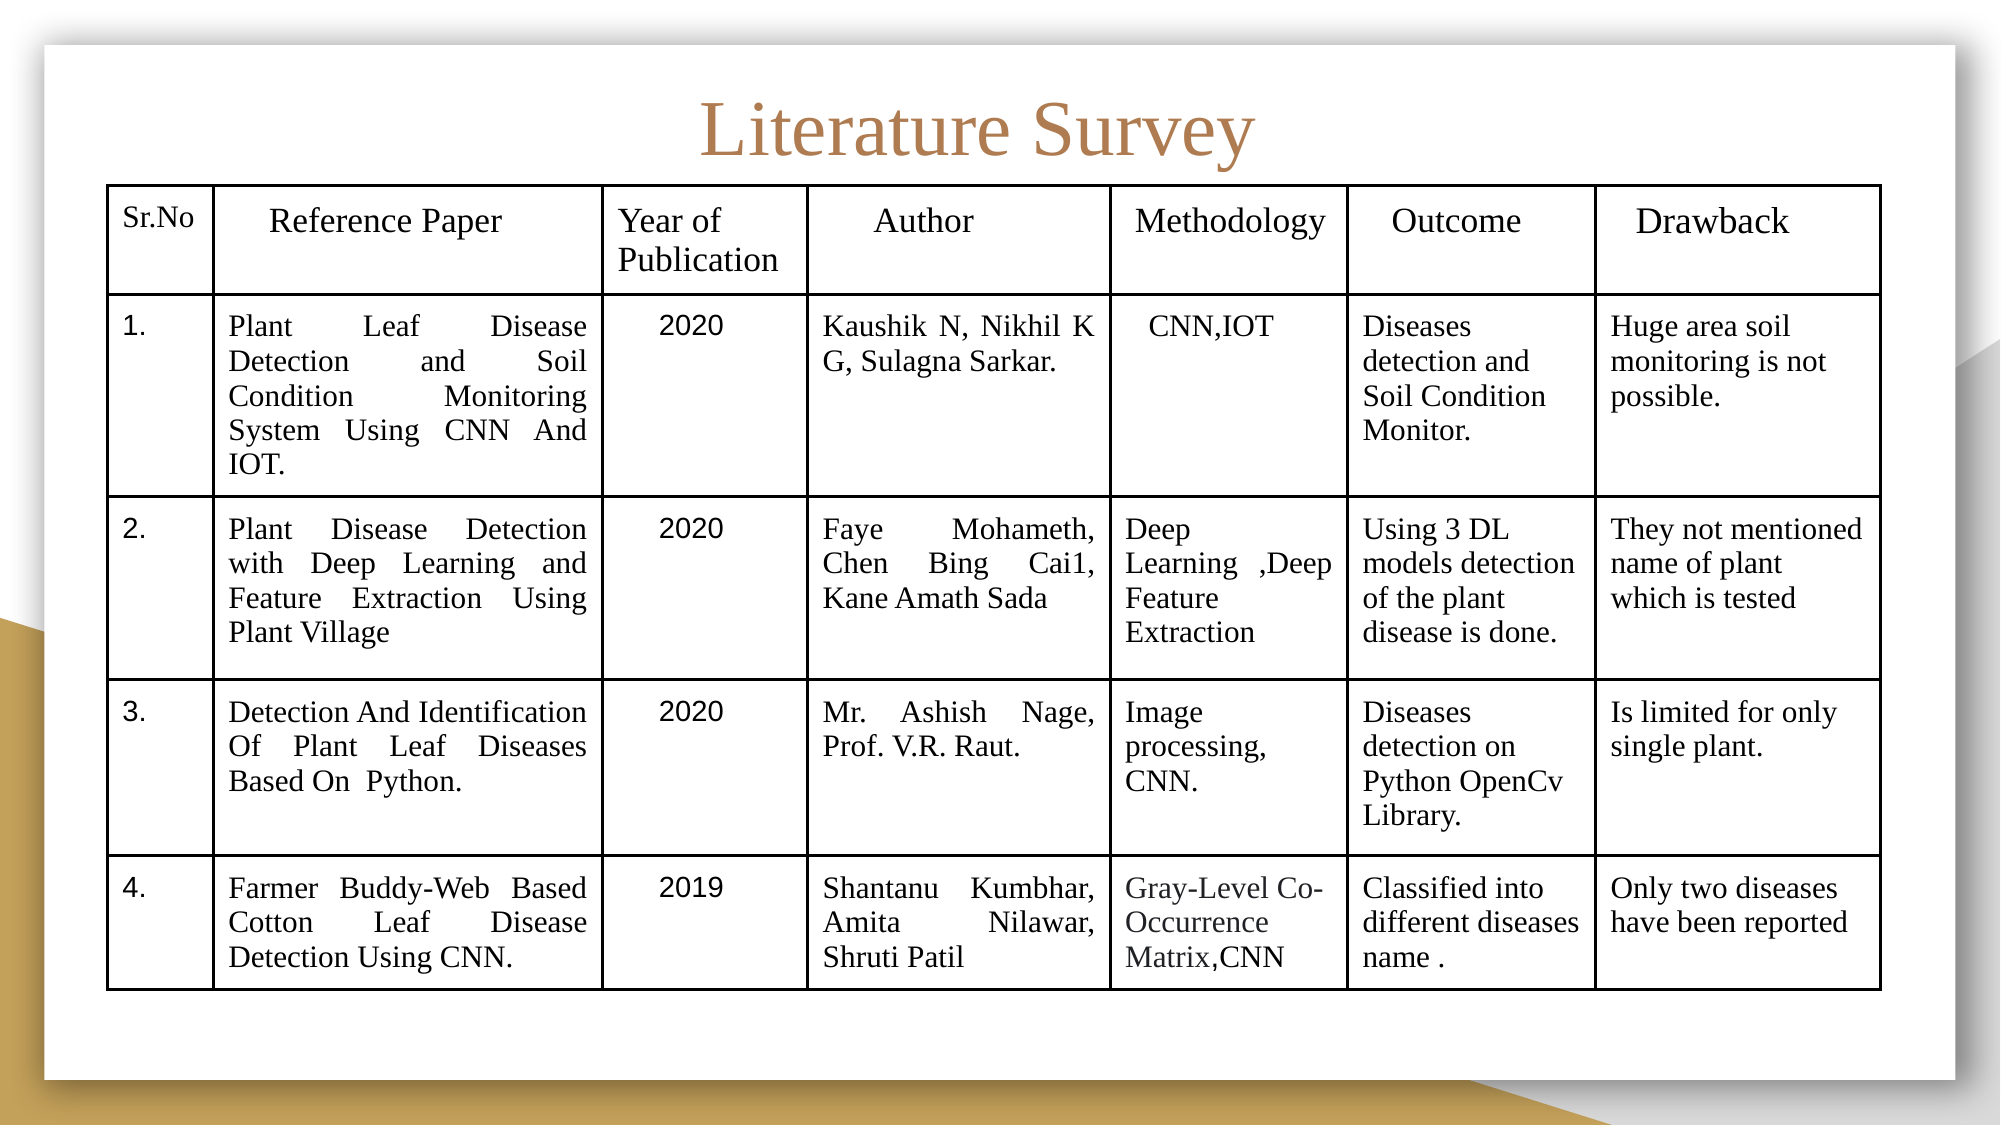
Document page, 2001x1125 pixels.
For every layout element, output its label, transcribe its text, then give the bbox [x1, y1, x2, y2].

table_cell Kaushik N, Nikhil K G, Sulagna Sarkar. [809, 296, 1109, 495]
table_cell Diseases detection on Python OpenCv Library. [1349, 681, 1594, 854]
table_cell Faye Mohameth, Chen Bing Cai1, Kane Amath Sada [809, 498, 1109, 678]
table_cell Farmer Buddy-Web Based Cotton Leaf Disease Detection Using CNN. [215, 857, 601, 988]
table_cell Deep Learning ,Deep Feature Extraction [1112, 498, 1346, 678]
table_cell 2019 [604, 857, 806, 988]
table_cell Using 3 DL models detection of the plant disease is done. [1349, 498, 1594, 678]
table_cell Shantanu Kumbhar, Amita Nilawar, Shruti Patil [809, 857, 1109, 988]
table_header Author [809, 187, 1109, 293]
table_cell Detection And Identification Of Plant Leaf Diseases Based On Python. [215, 681, 601, 854]
table_cell 2020 [604, 296, 806, 495]
table_header Methodology [1112, 187, 1346, 293]
table_cell Image processing, CNN. [1112, 681, 1346, 854]
table_cell Classified into different diseases name . [1349, 857, 1594, 988]
table_header Outcome [1349, 187, 1594, 293]
table_header Drawback [1597, 187, 1879, 293]
table_cell 2020 [604, 498, 806, 678]
table_cell Plant Disease Detection with Deep Learning and Feature Extraction Using Plant Village [215, 498, 601, 678]
table_cell They not mentioned name of plant which is tested [1597, 498, 1879, 678]
table_cell 4. [109, 857, 212, 988]
table_cell Mr. Ashish Nage, Prof. V.R. Raut. [809, 681, 1109, 854]
text_box Literature Survey [403, 0, 1622, 184]
table_cell 3. [109, 681, 212, 854]
table_header Sr.No [109, 187, 212, 293]
table_cell 2. [109, 498, 212, 678]
table_cell 2020 [604, 681, 806, 854]
table_cell Huge area soil monitoring is not possible. [1597, 296, 1879, 495]
table_cell Is limited for only single plant. [1597, 681, 1879, 854]
table_cell 1. [109, 296, 212, 495]
table_cell Only two diseases have been reported [1597, 857, 1879, 988]
table_cell Diseases detection and Soil Condition Monitor. [1349, 296, 1594, 495]
table_header Year of Publication [604, 187, 806, 293]
table_cell Plant Leaf Disease Detection and Soil Condition Monitoring System Using CNN And IOT. [215, 296, 601, 495]
table_cell CNN,IOT [1112, 296, 1346, 495]
table_cell Gray-Level Co-Occurrence Matrix,CNN [1112, 857, 1346, 988]
table_header Reference Paper [215, 187, 601, 293]
